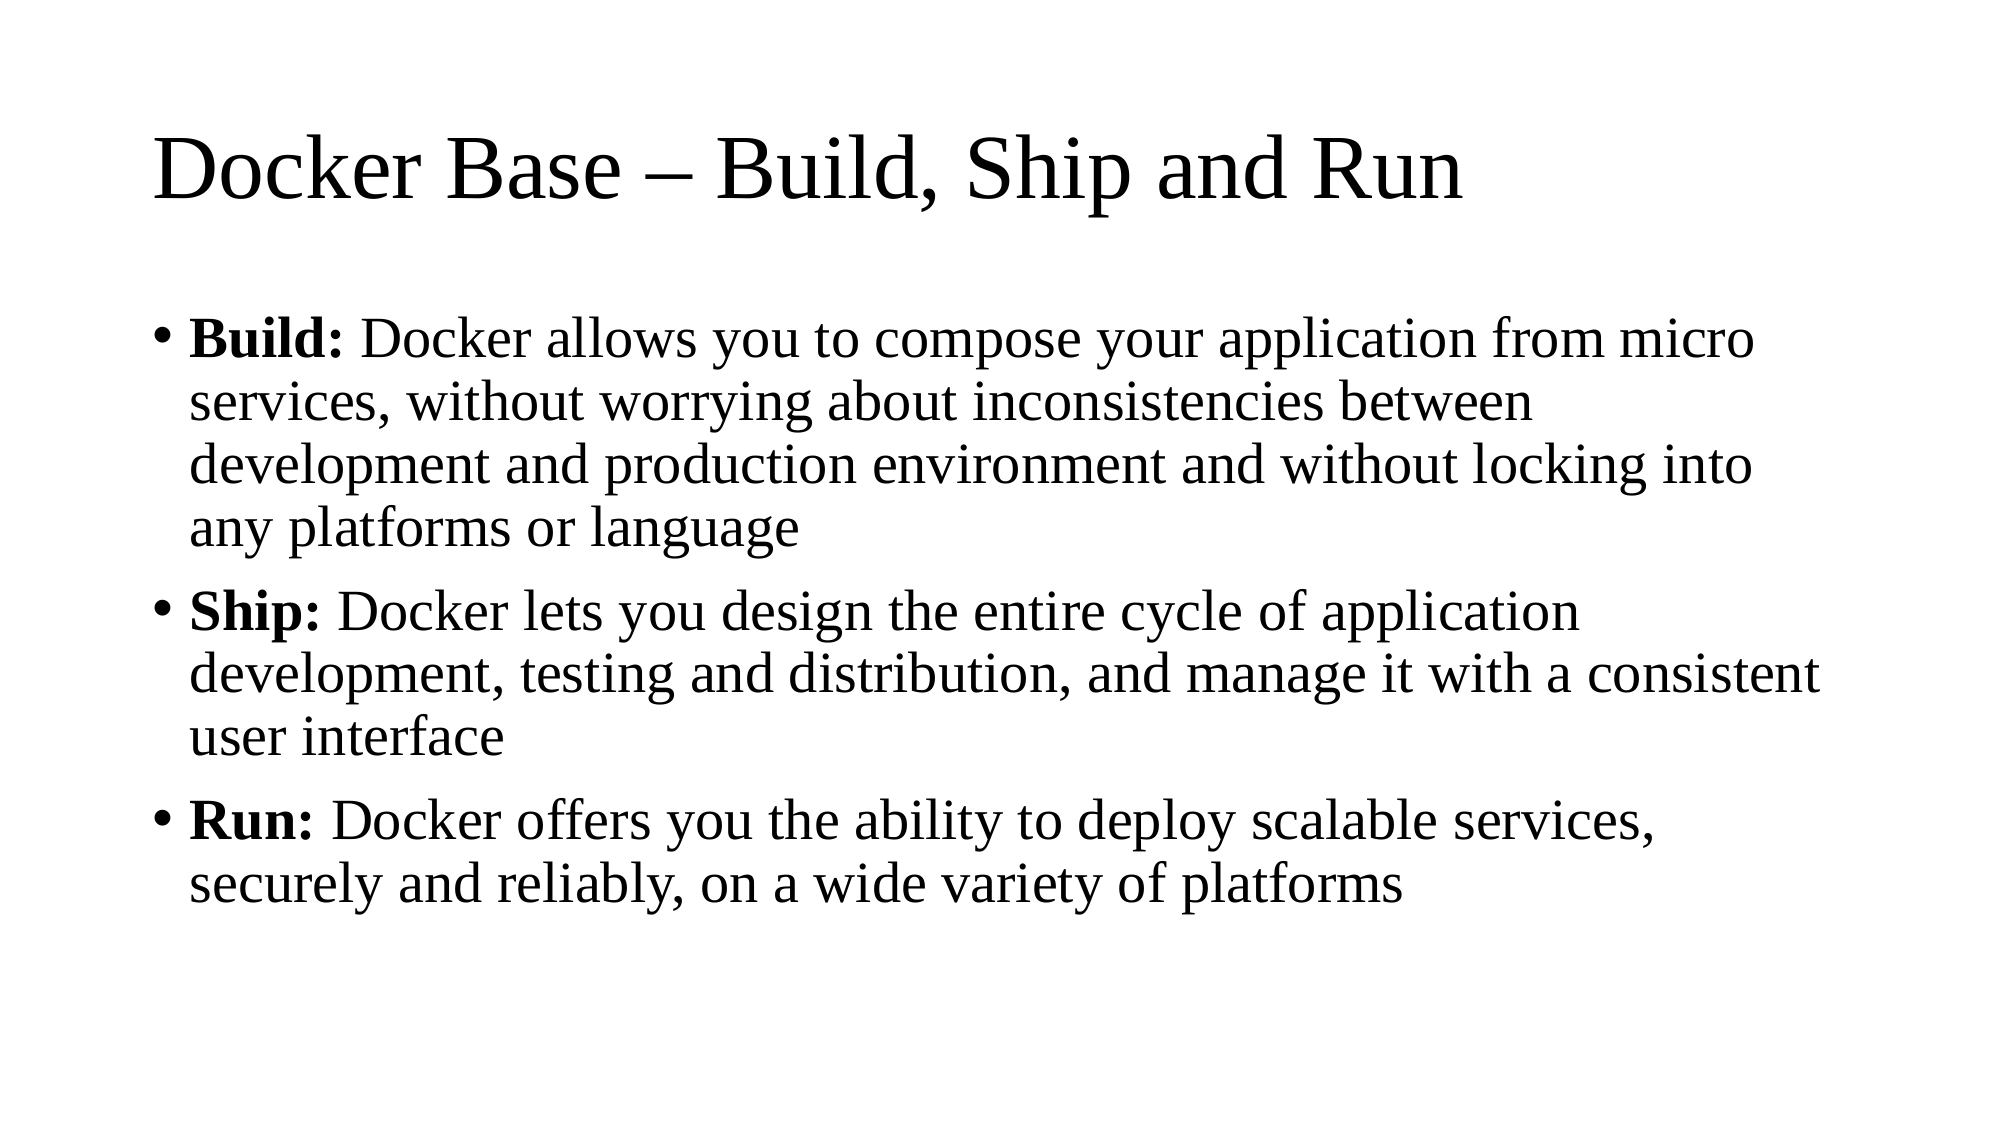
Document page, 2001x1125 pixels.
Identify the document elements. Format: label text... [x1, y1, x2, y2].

title Docker Base – Build, Ship and Run [137, 59, 1863, 278]
list Build: Docker allows you to compose your application from micro services, without worrying about inconsistencies between development and production environment and without locking into any platforms or language Ship: Docker lets you design the entire cycle of application development, testing and distribution, and manage it with a consistent user interface Run: Docker offers you the ability to deploy scalable services, securely and reliably, on a wide variety of platforms [137, 299, 1863, 1014]
